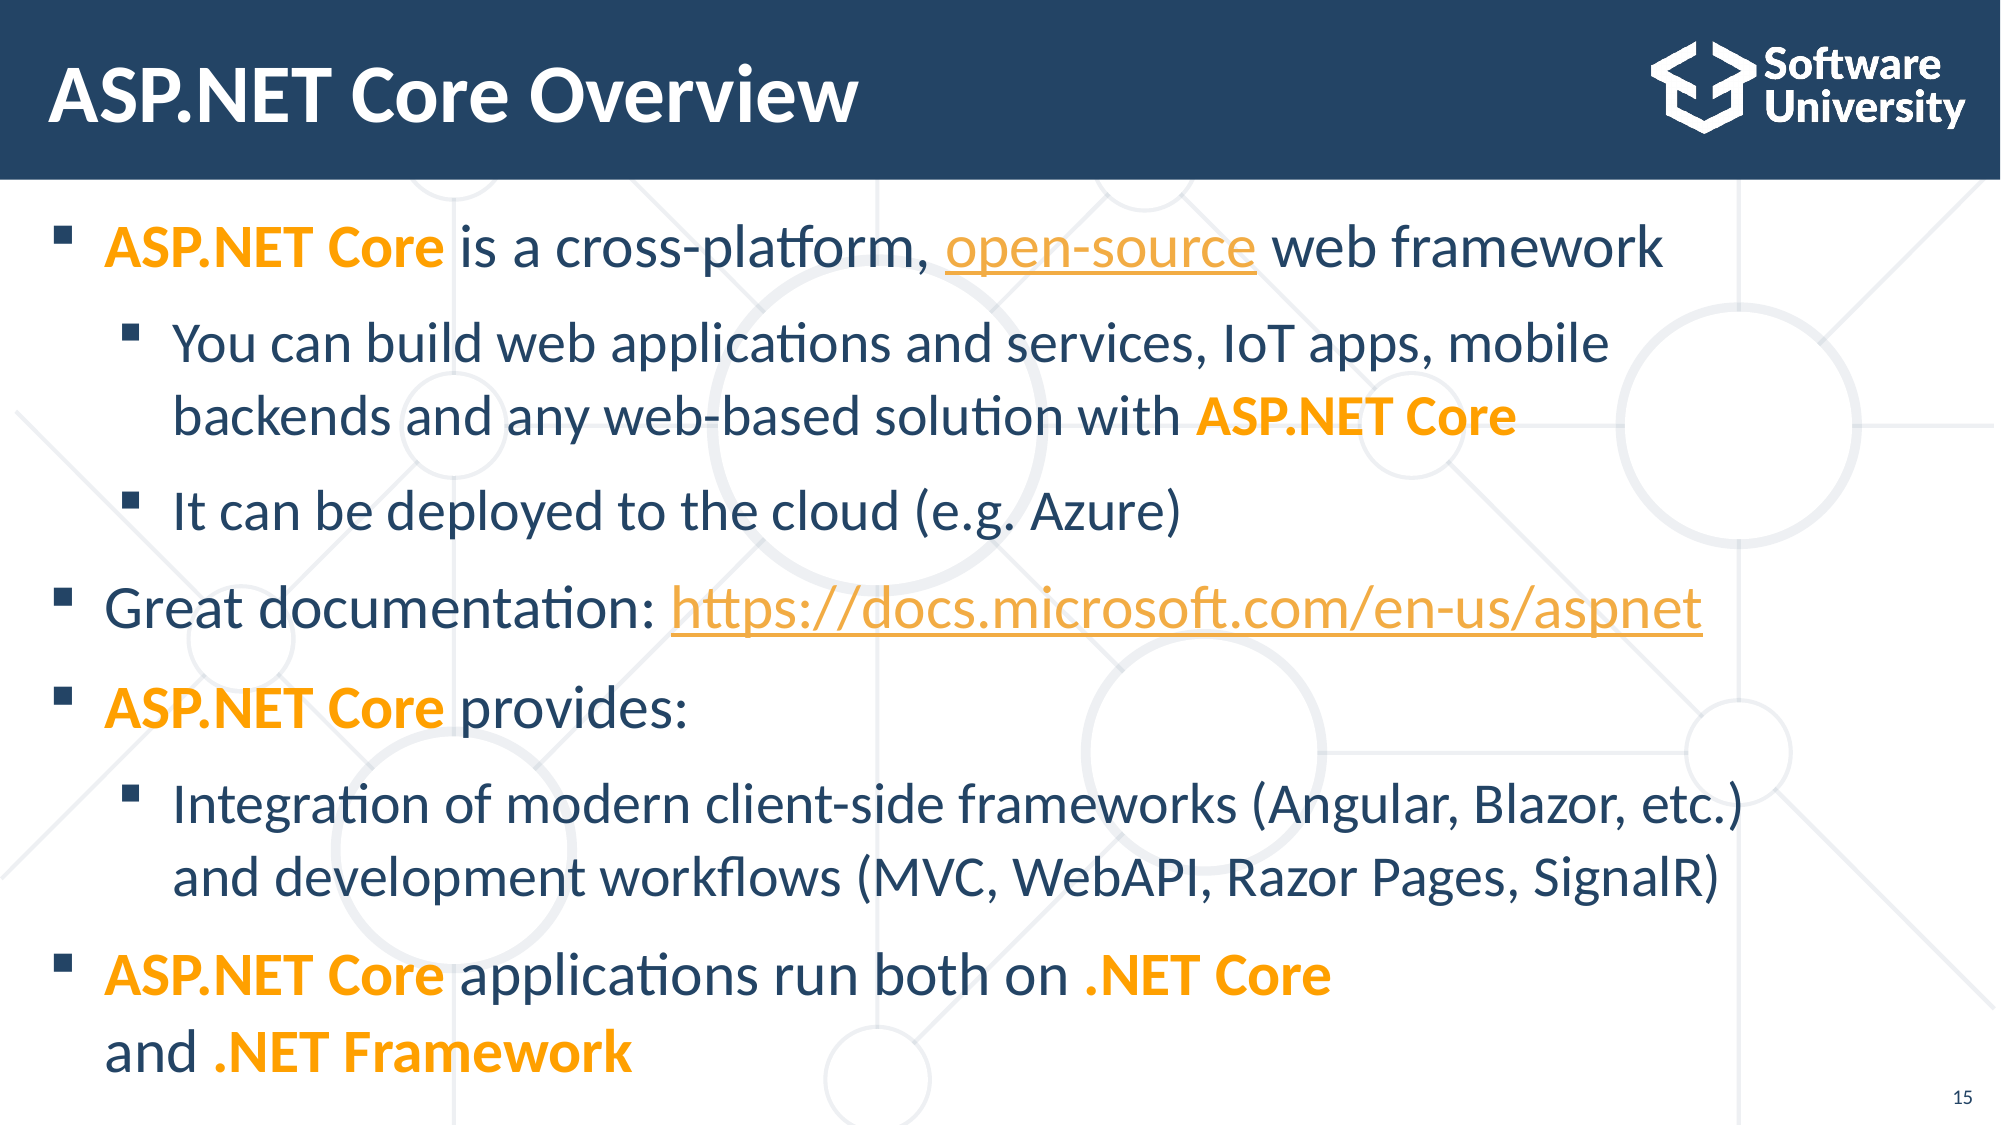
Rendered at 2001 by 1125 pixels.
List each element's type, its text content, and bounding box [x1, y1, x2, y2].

picture [1651, 41, 1966, 134]
title ASP.NET Core Overview [31, 16, 1625, 162]
list ASP.NET Core is a cross-platform, open-source web framework You can build web applications and services, IoT apps, mobile backends and any web-based solution with ASP.NET Core It can be deployed to the cloud (e.g. Azure) Great documentation: https://docs.microsoft.com/en-us/aspnet ASP.NET Core provides: Integration of modern client-side frameworks (Angular, Blazor, etc.) and development workflows (MVC, WebAPI, Razor Pages, SignalR) ASP.NET Core applications run both on .NET Core and .NET Framework [31, 196, 2000, 1100]
slide_number 15 [1927, 1067, 1989, 1117]
